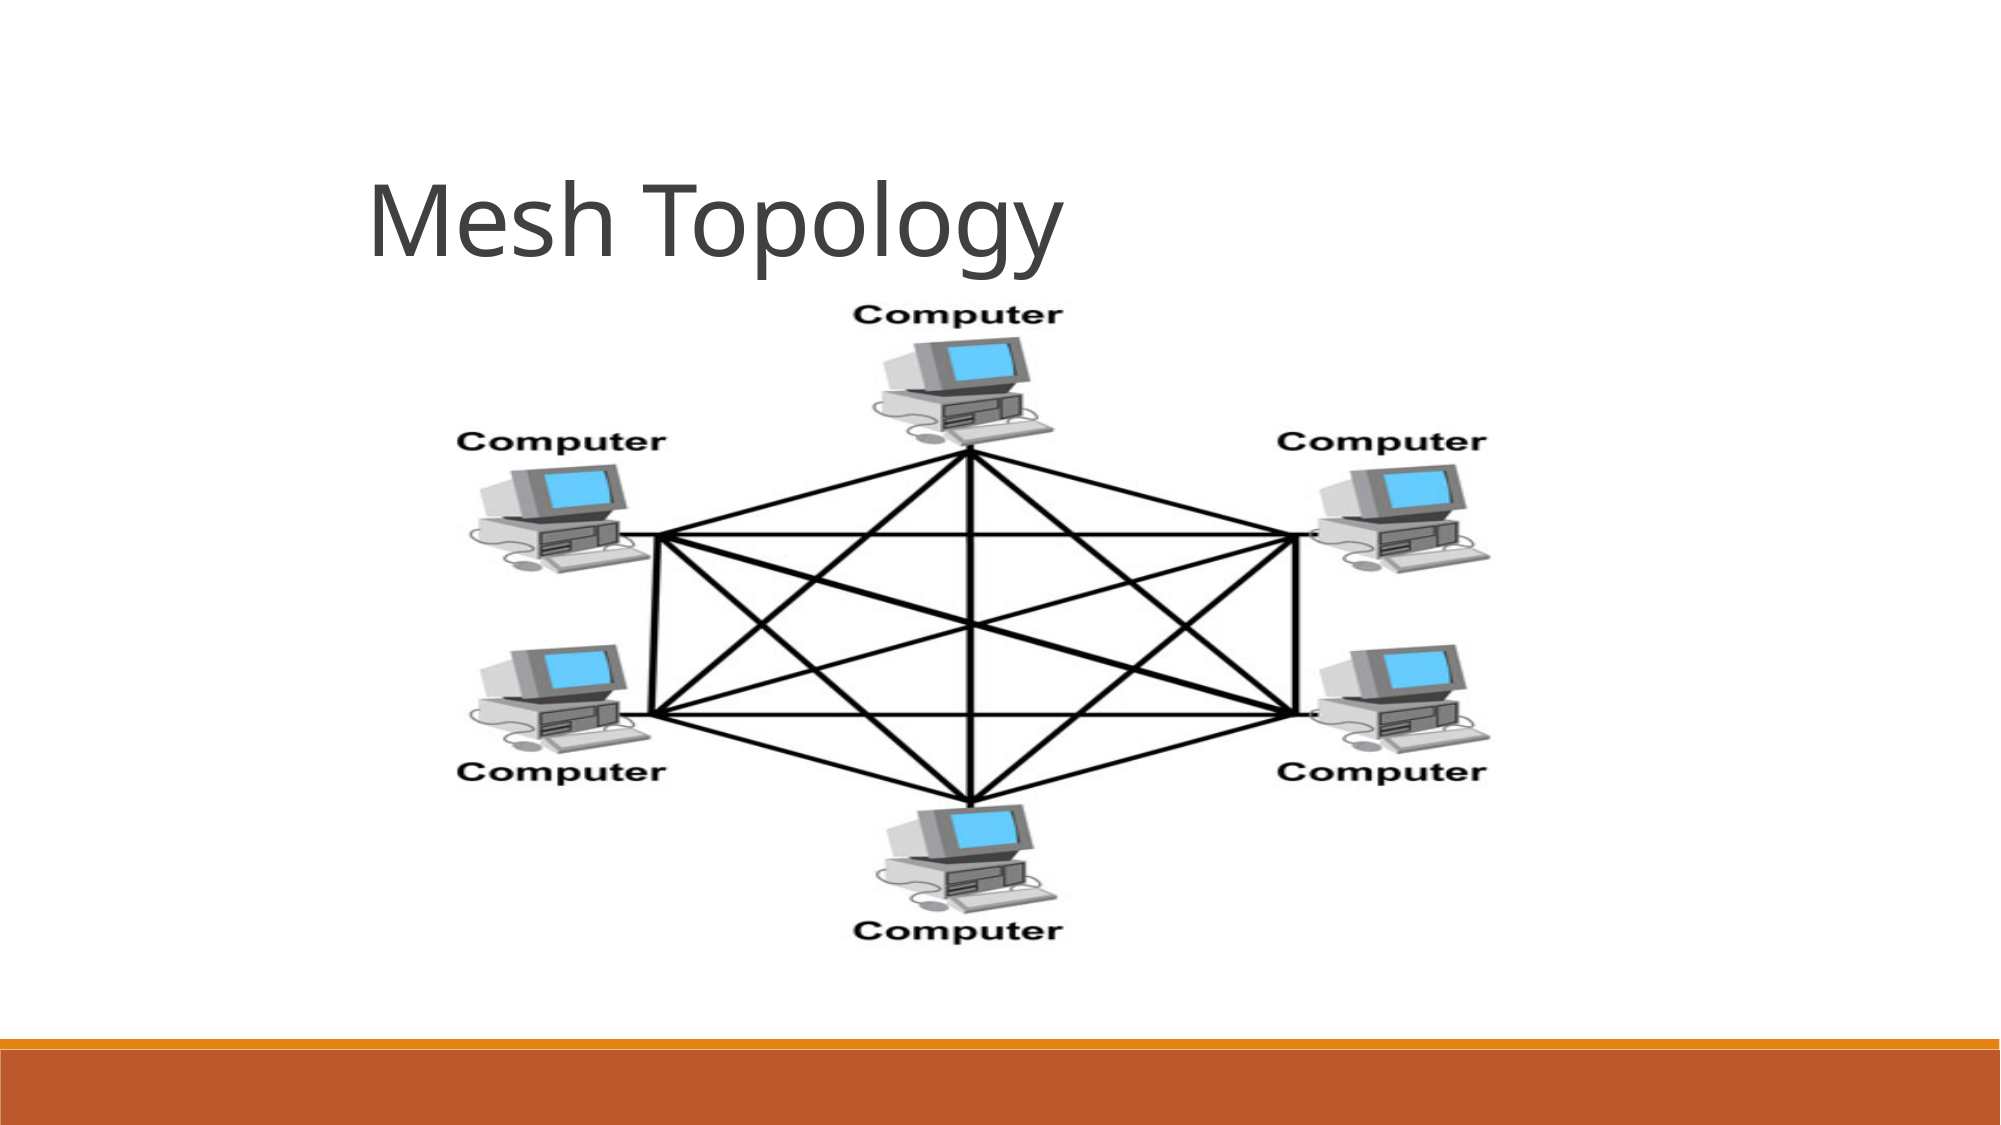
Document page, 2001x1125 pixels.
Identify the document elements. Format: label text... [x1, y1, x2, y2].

picture [456, 302, 1497, 952]
title Mesh Topology [350, 47, 2000, 285]
